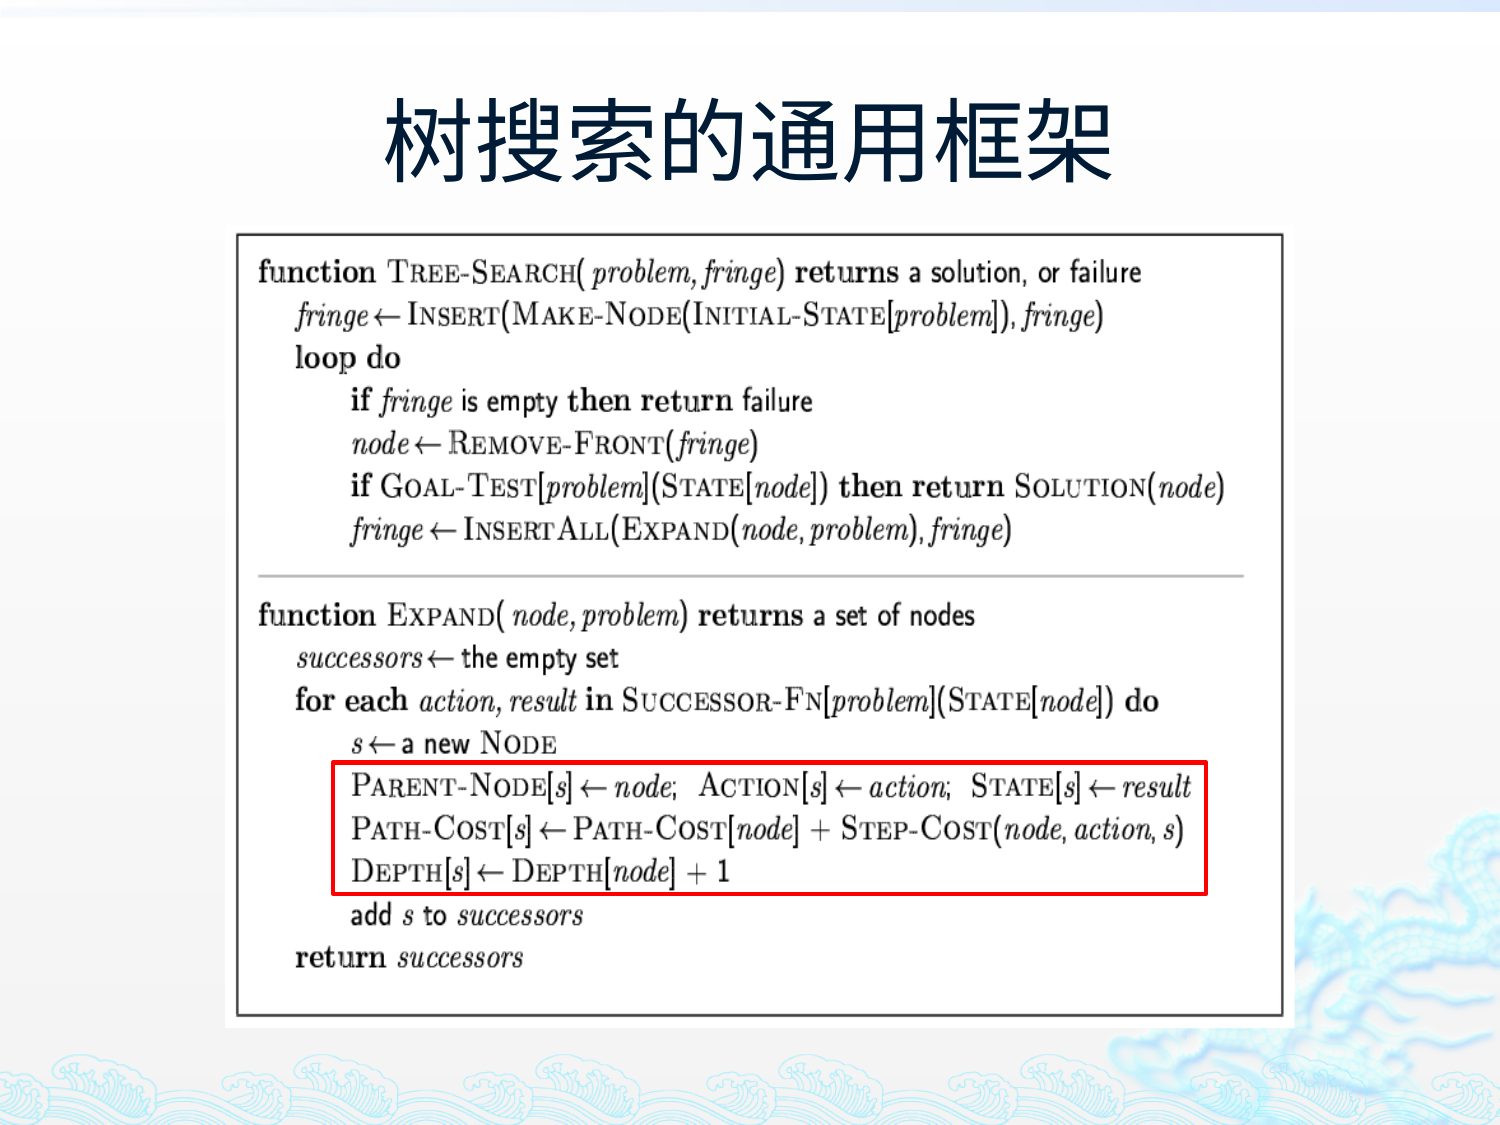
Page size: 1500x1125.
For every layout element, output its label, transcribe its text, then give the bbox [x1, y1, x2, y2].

title 树搜索的通用框架 [75, 45, 1425, 233]
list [224, 224, 1296, 1028]
